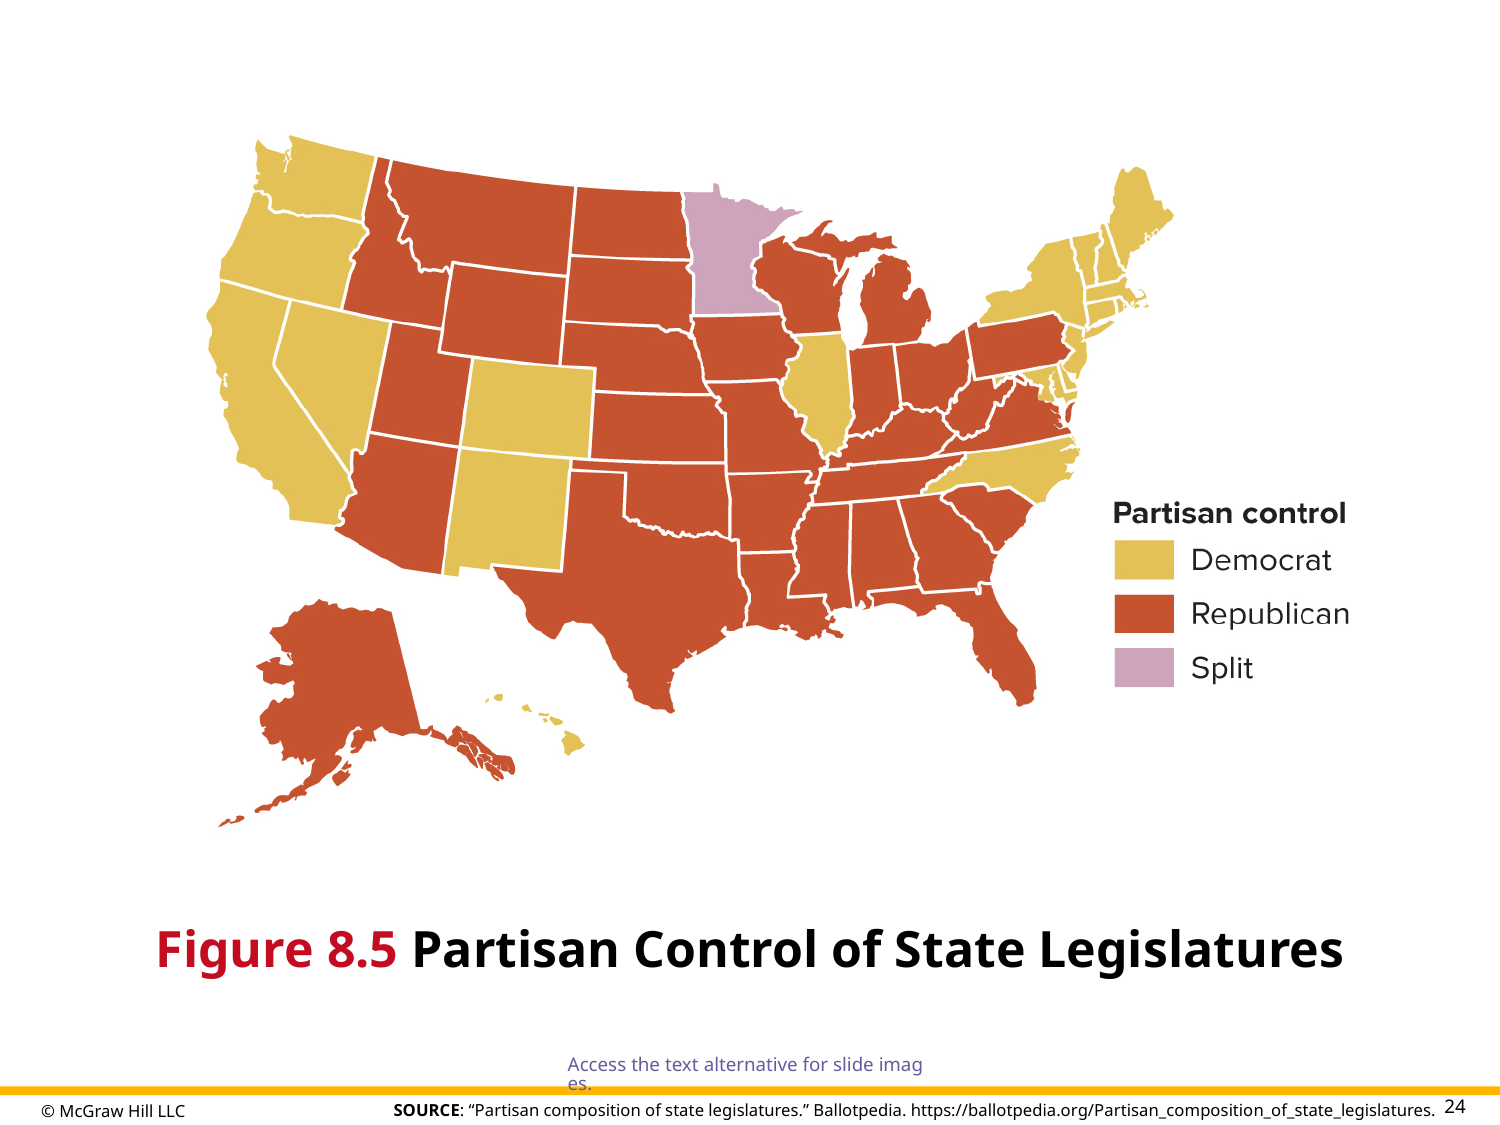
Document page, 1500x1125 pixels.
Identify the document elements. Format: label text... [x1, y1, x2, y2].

title Figure 8.5 Partisan Control of State Legislatures [54, 893, 1446, 1002]
list SOURCE: “Partisan composition of state legislatures.” Ballotpedia. https://ballotpedia.org/Partisan_composition_of_state_legislatures. [300, 1094, 1438, 1125]
picture [187, 78, 1388, 889]
list Access the text alternative for slide images. [552, 1050, 948, 1082]
slide_number 24 [1415, 1094, 1474, 1122]
